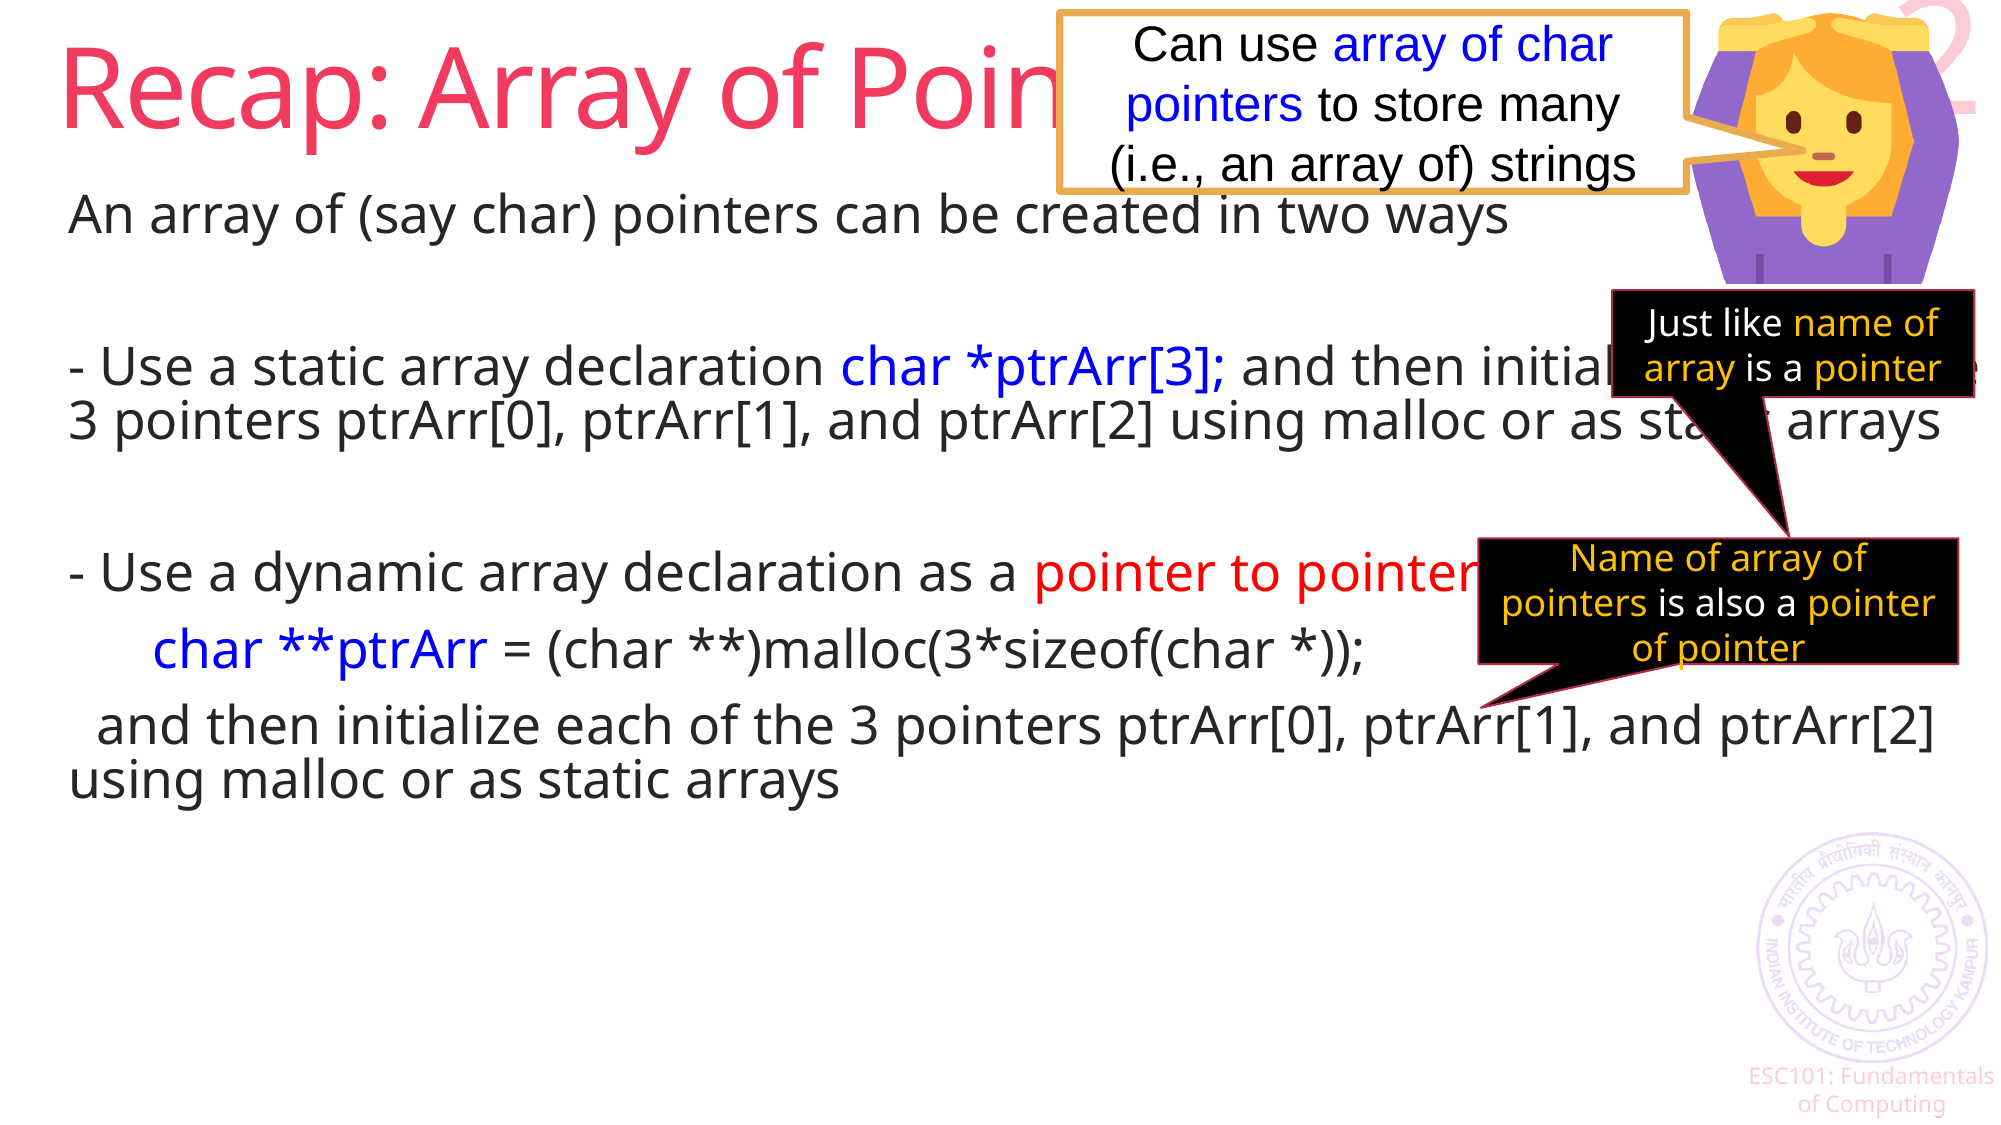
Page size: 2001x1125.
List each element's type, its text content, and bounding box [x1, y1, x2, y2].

text_box Just like name of array is a pointer [1611, 289, 1976, 538]
slide_number 2 [1520, 6, 2000, 183]
title Recap: Array of Pointers [41, 5, 1945, 182]
text_box Name of array of pointers is also a pointer of pointer [1477, 537, 1960, 709]
picture [1688, 13, 1959, 285]
list An array of (say char) pointers can be created in two ways - Use a static array declaration char *ptrArr[3]; and then initialize each of the 3 pointers ptrArr[0], ptrArr[1], and ptrArr[2] using malloc or as static arrays - Use a dynamic array declaration as a pointer to pointers char **ptrArr = (char **)malloc(3*sizeof(char *)); and then initialize each of the 3 pointers ptrArr[0], ptrArr[1], and ptrArr[2] using malloc or as static arrays [41, 182, 2000, 1125]
text_box Can use array of char pointers to store many (i.e., an array of) strings [1058, 11, 1688, 193]
